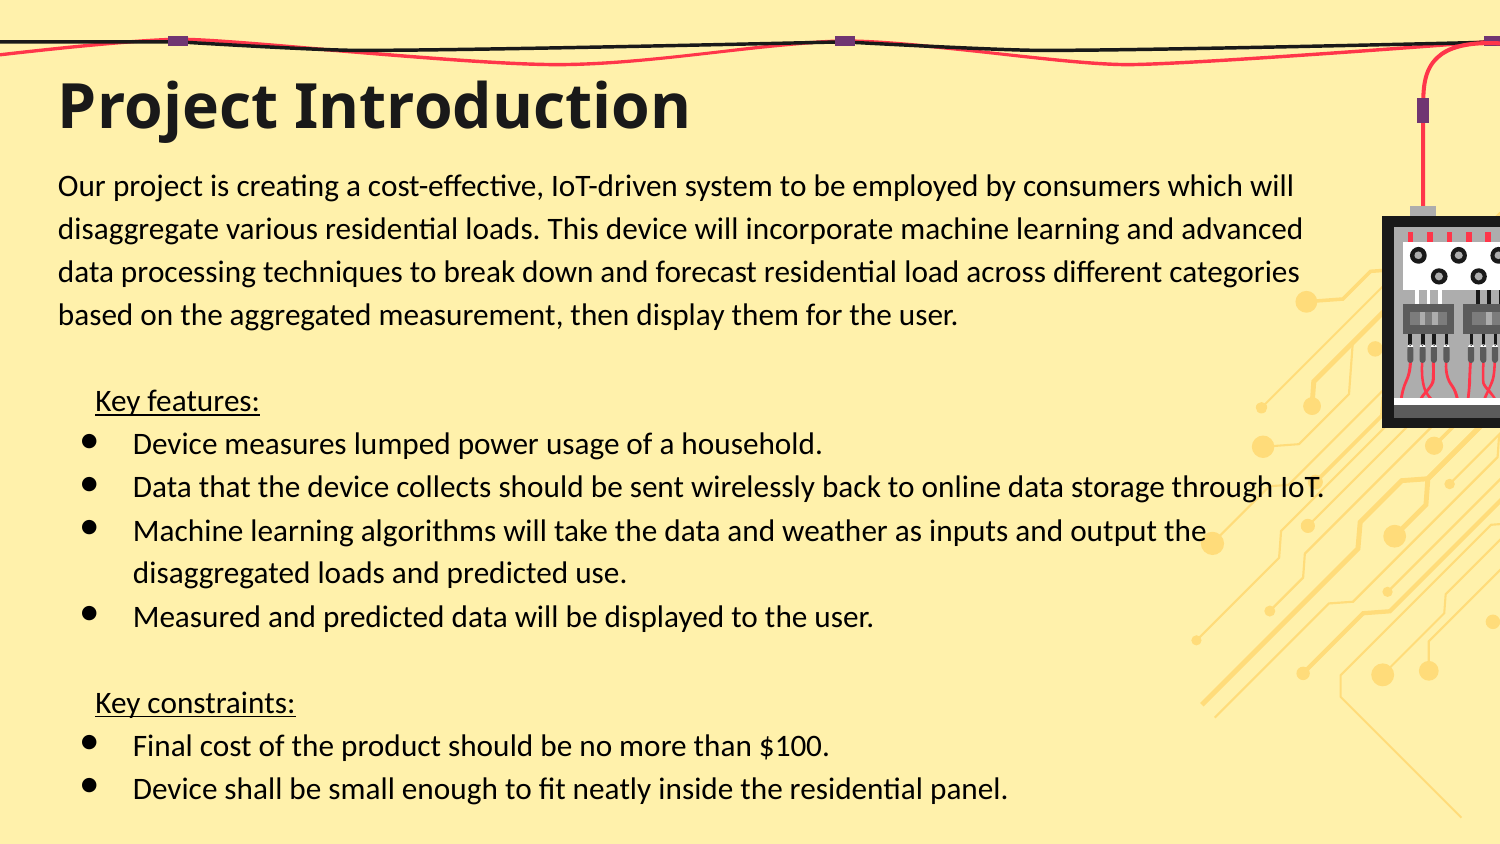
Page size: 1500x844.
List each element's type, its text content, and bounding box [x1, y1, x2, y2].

list Our project is creating a cost-effective, IoT-driven system to be employed by consumers which will disaggregate various residential loads. This device will incorporate machine learning and advanced data processing techniques to break down and forecast residential load across different categories based on the aggregated measurement, then display them for the user. Key features: Device measures lumped power usage of a household. Data that the device collects should be sent wirelessly back to online data storage through IoT. Machine learning algorithms will take the data and weather as inputs and output the disaggregated loads and predicted use. Measured and predicted data will be displayed to the user. Key constraints: Final cost of the product should be no more than $100. Device shall be small enough to fit neatly inside the residential panel. [42, 144, 1370, 756]
title Project Introduction [42, 50, 1307, 144]
